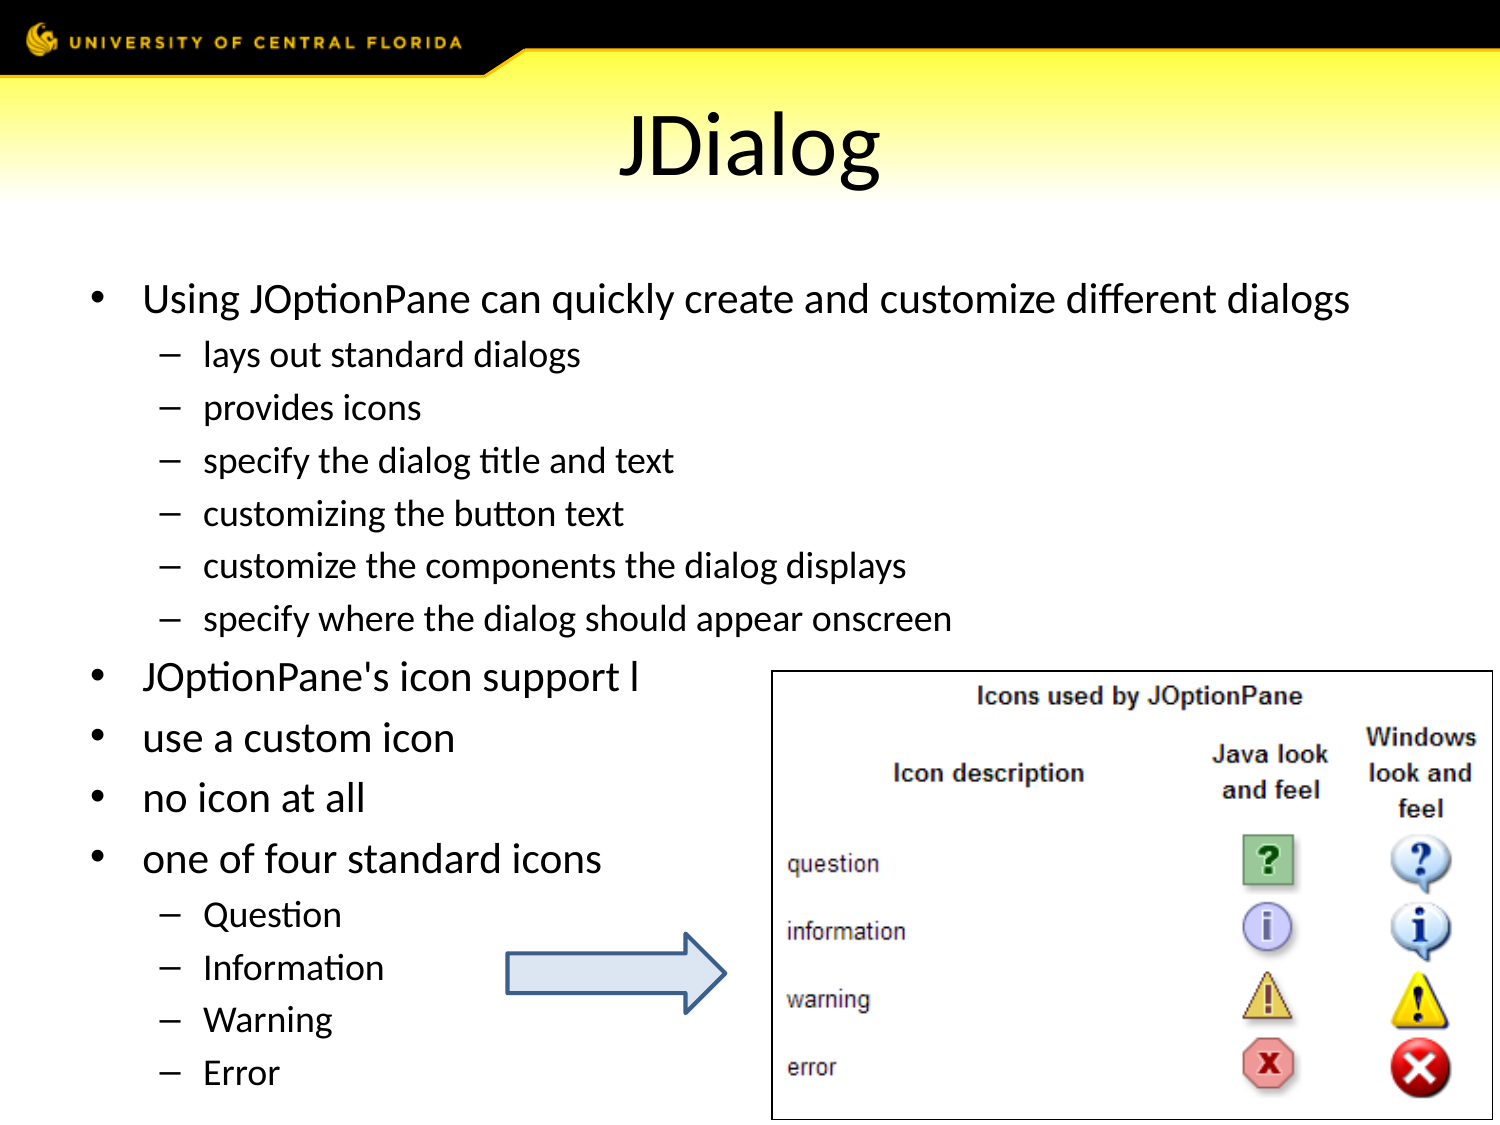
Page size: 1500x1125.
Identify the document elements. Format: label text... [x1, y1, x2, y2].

title JDialog [75, 45, 1425, 233]
picture [0, 0, 484, 74]
text_box [505, 931, 728, 1015]
text_box [1281, 266, 1312, 372]
list Using JOptionPane can quickly create and customize different dialogs lays out standard dialogs provides icons specify the dialog title and text customizing the button text customize the components the dialog displays specify where the dialog should appear onscreen JOptionPane's icon support l use a custom icon no icon at all one of four standard icons Question Information Warning Error [75, 262, 1425, 1125]
picture [772, 671, 1492, 1120]
